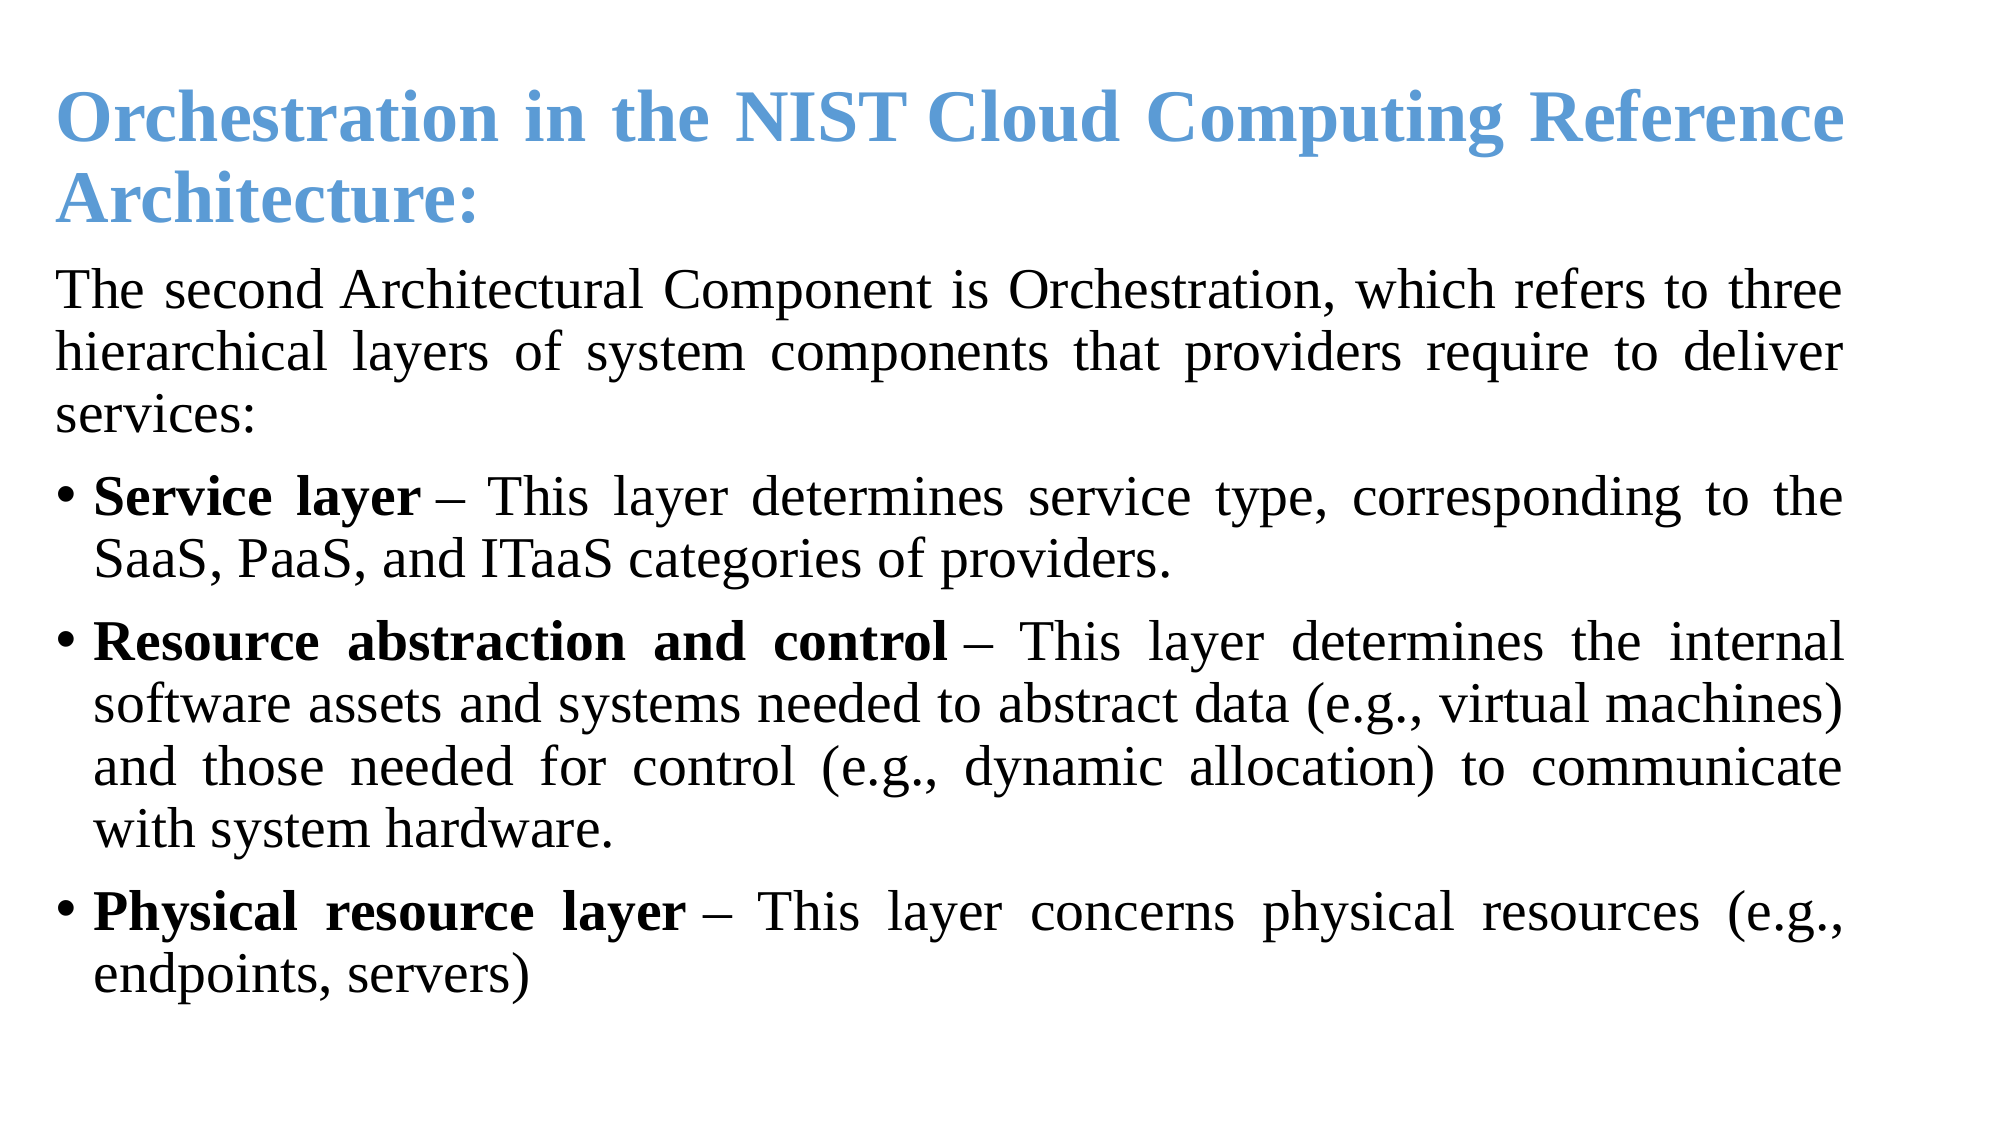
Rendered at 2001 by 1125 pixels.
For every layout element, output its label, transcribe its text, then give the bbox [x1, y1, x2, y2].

list Orchestration in the NIST Cloud Computing Reference Architecture: The second Architectural Component is Orchestration, which refers to three hierarchical layers of system components that providers require to deliver services: Service layer – This layer determines service type, corresponding to the SaaS, PaaS, and ITaaS categories of providers. Resource abstraction and control – This layer determines the internal software assets and systems needed to abstract data (e.g., virtual machines) and those needed for control (e.g., dynamic allocation) to communicate with system hardware. Physical resource layer – This layer concerns physical resources (e.g., endpoints, servers) [40, 70, 1863, 1014]
